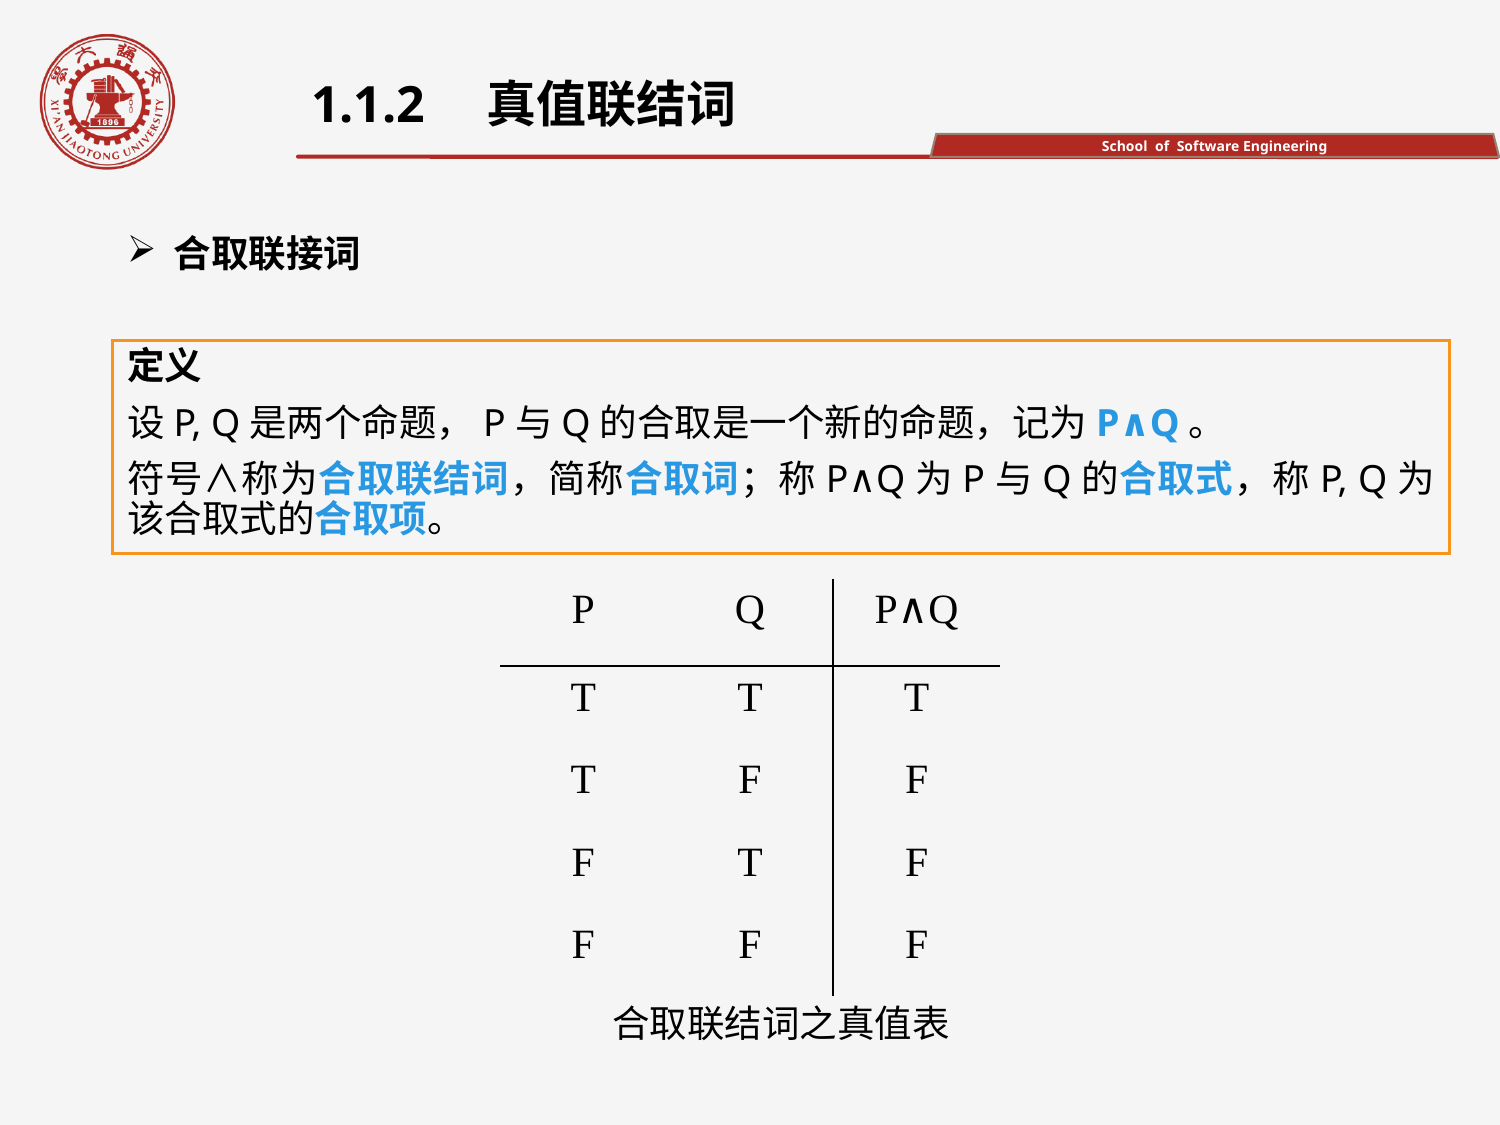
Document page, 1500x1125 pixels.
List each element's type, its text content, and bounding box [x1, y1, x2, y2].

table_cell T [667, 667, 832, 748]
picture [39, 34, 185, 175]
table_header Q [667, 579, 832, 665]
table_header P [500, 579, 667, 665]
table_cell F [500, 914, 667, 996]
table_cell T [667, 831, 832, 914]
table_cell T [500, 667, 667, 748]
table_header P∧Q [834, 579, 1000, 665]
table_cell F [667, 748, 832, 831]
list 合取联接词 定义 设P, Q是两个命题，P与Q的合取是一个新的命题，记为P∧Q。 符号∧称为合取联结词，简称合取词；称P∧Q为P与Q的合取式，称P, Q为该合取式的合取项。 合取联结词之真值表 [112, 554, 1450, 1010]
table_cell F [500, 831, 667, 914]
text_box [111, 340, 1451, 554]
table_cell T [834, 667, 1000, 748]
list 1.1.2 真值联结词 [296, 72, 979, 157]
table_cell F [667, 914, 832, 996]
table_cell F [834, 831, 1000, 914]
table_cell F [834, 914, 1000, 996]
table_cell F [834, 748, 1000, 831]
list 合取联接词 定义 设P, Q是两个命题，P与Q的合取是一个新的命题，记为P∧Q。 符号∧称为合取联结词，简称合取词；称P∧Q为P与Q的合取式，称P, Q为该合取式的合取项。 合取联结词之真值表 [112, 227, 1450, 340]
table_cell T [500, 748, 667, 831]
